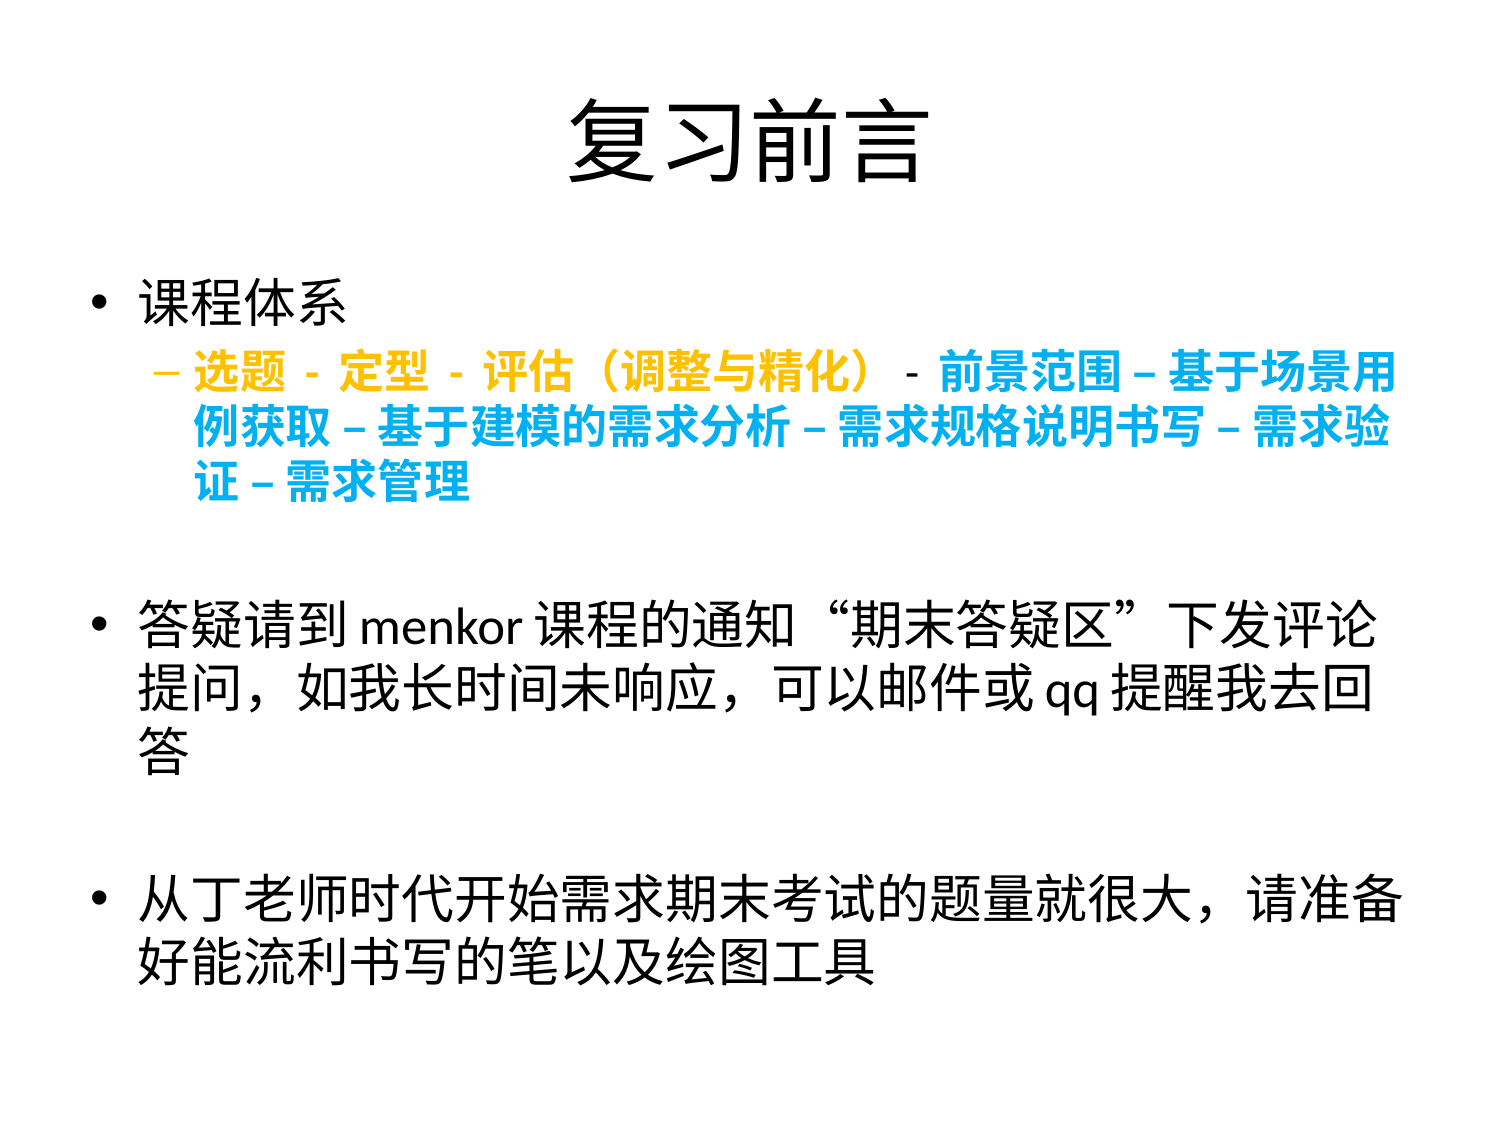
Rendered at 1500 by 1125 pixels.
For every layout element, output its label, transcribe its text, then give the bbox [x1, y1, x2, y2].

title 复习前言 [75, 45, 1425, 233]
list 课程体系 选题 - 定型 - 评估（调整与精化）- 前景范围 – 基于场景用例获取 – 基于建模的需求分析 – 需求规格说明书写 – 需求验证 – 需求管理 答疑请到menkor课程的通知“期末答疑区”下发评论提问，如我长时间未响应，可以邮件或qq提醒我去回答 从丁老师时代开始需求期末考试的题量就很大，请准备好能流利书写的笔以及绘图工具 [75, 262, 1425, 1005]
